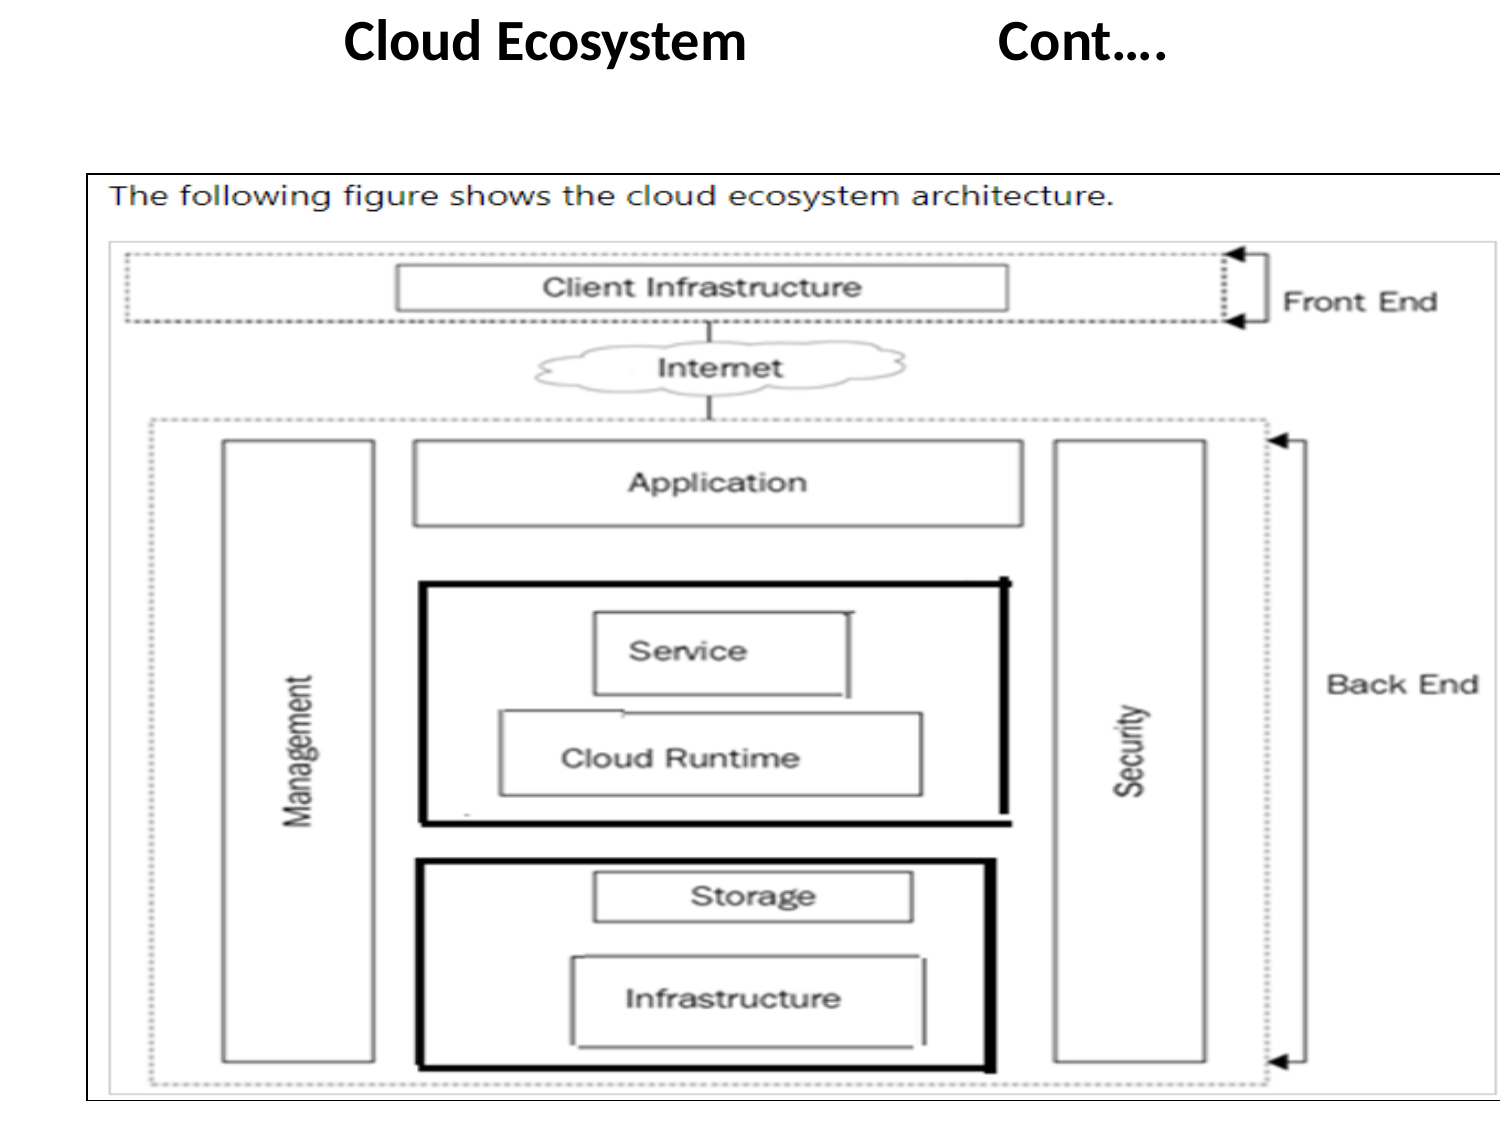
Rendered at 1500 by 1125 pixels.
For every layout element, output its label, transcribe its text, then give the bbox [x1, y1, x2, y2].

title Cloud Ecosystem Cont…. [0, 0, 1500, 75]
picture [87, 174, 1500, 1101]
